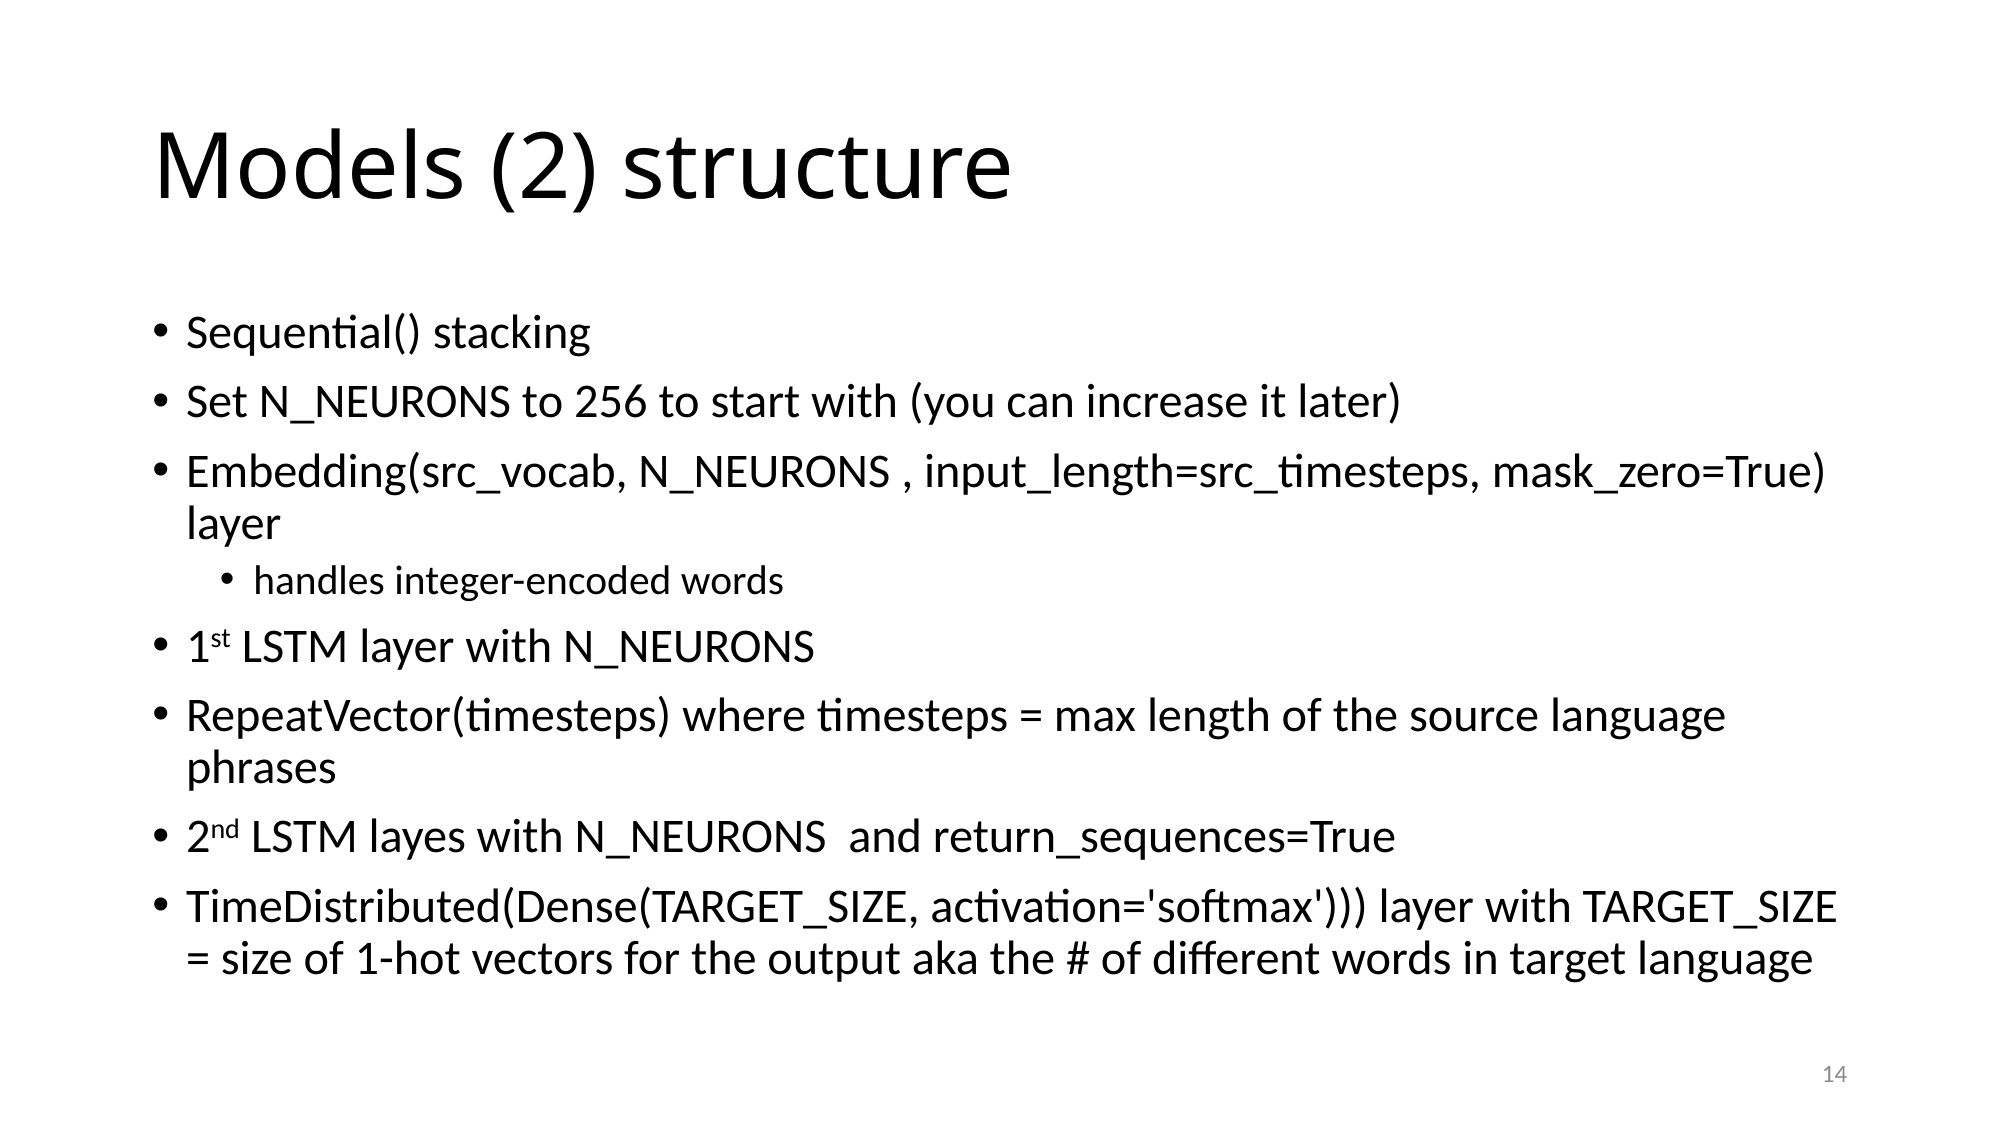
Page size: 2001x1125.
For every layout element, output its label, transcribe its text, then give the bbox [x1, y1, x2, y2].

title Models (2) structure [137, 59, 1863, 278]
list Sequential() stacking Set N_NEURONS to 256 to start with (you can increase it later) Embedding(src_vocab, N_NEURONS , input_length=src_timesteps, mask_zero=True) layer handles integer-encoded words 1st LSTM layer with N_NEURONS RepeatVector(timesteps) where timesteps = max length of the source language phrases 2nd LSTM layes with N_NEURONS and return_sequences=True TimeDistributed(Dense(TARGET_SIZE, activation='softmax'))) layer with TARGET_SIZE = size of 1-hot vectors for the output aka the # of different words in target language [137, 299, 1863, 1014]
slide_number 14 [1412, 1042, 1863, 1103]
